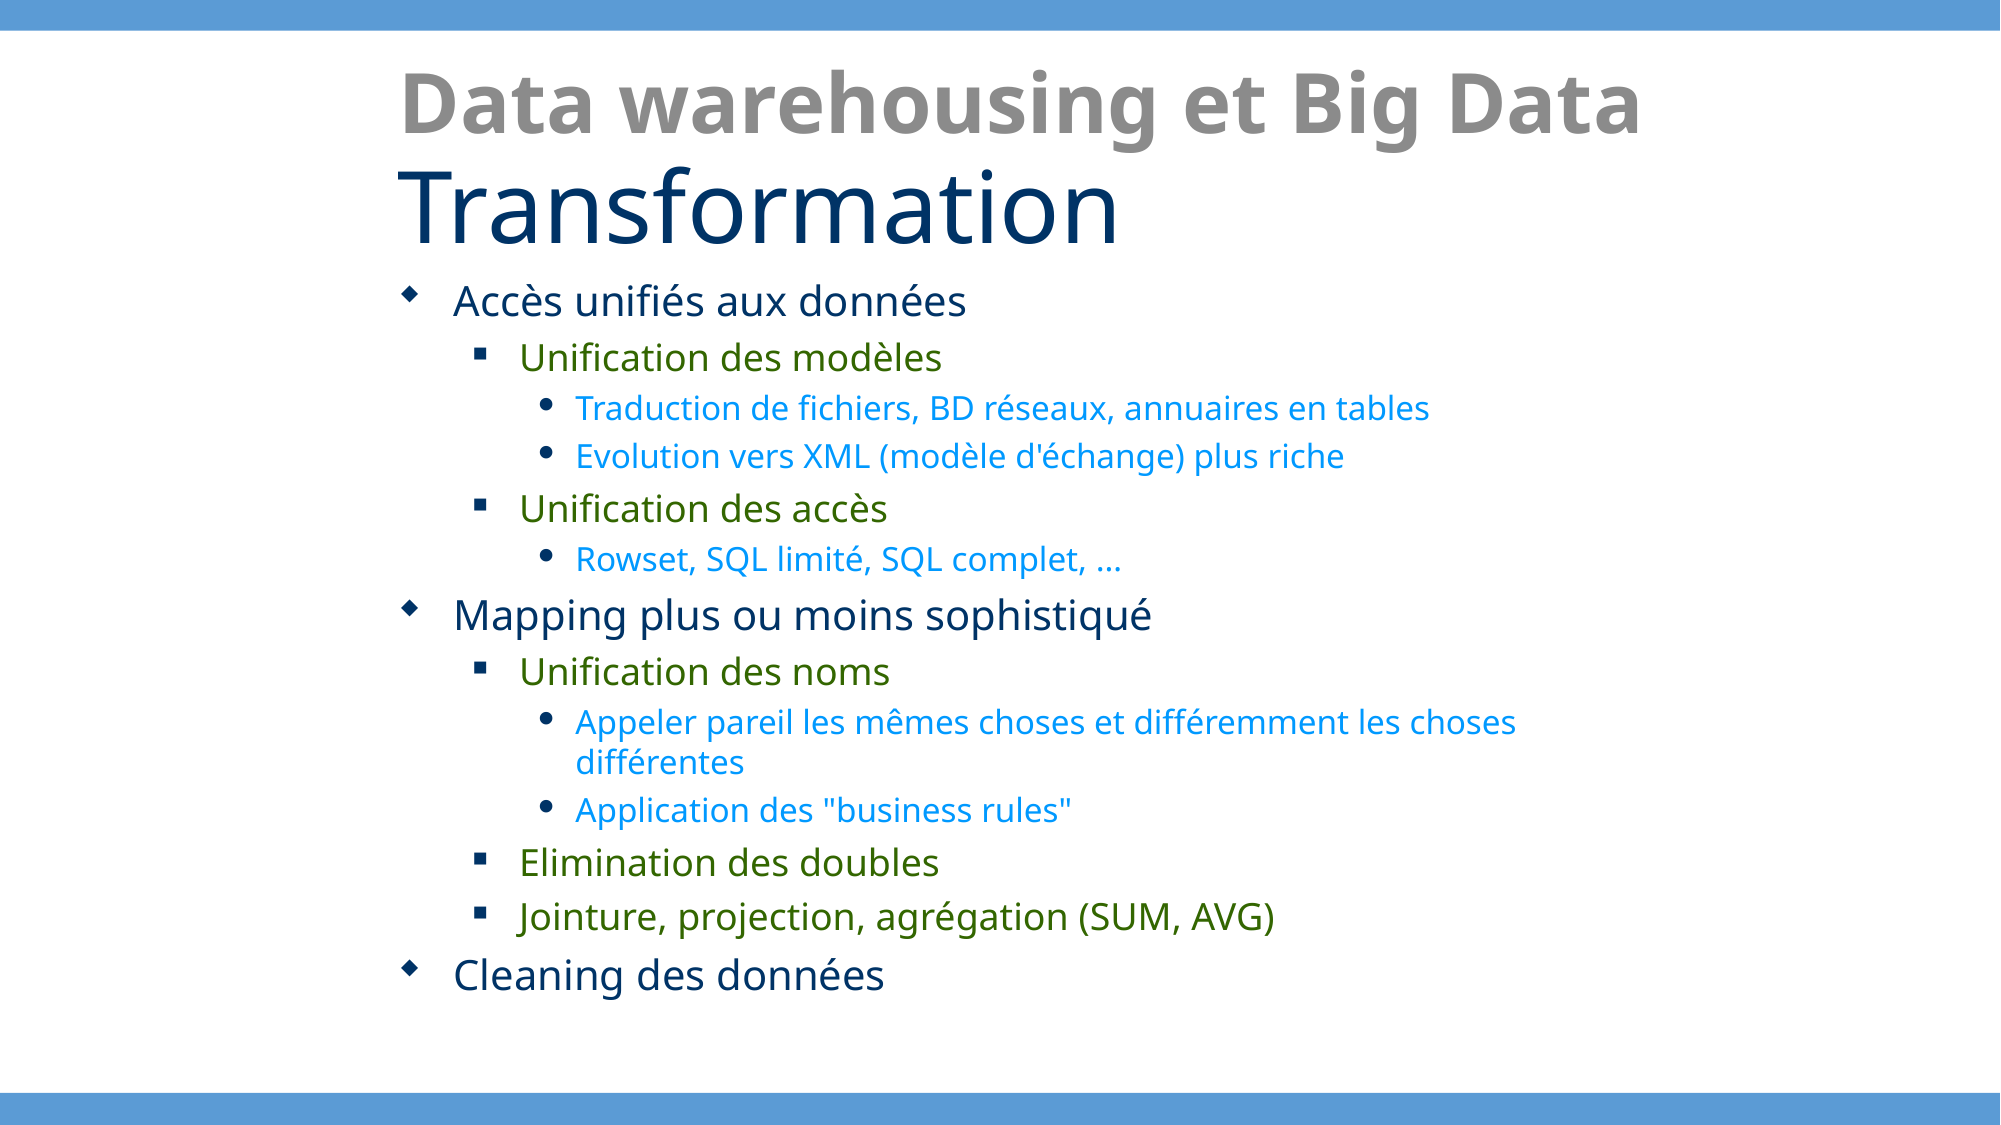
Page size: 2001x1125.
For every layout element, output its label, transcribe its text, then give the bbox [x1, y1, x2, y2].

text_box [0, 0, 2000, 31]
text_box Transformation [382, 160, 1594, 265]
text_box Data warehousing et Big Data [72, 49, 1972, 151]
text_box [0, 1092, 2000, 1125]
text_box Accès unifiés aux données Unification des modèles Traduction de fichiers, BD réseaux, annuaires en tables Evolution vers XML (modèle d'échange) plus riche Unification des accès Rowset, SQL limité, SQL complet, … Mapping plus ou moins sophistiqué Unification des noms Appeler pareil les mêmes choses et différemment les choses différentes Application des "business rules" Elimination des doubles Jointure, projection, agrégation (SUM, AVG) Cleaning des données [382, 267, 1689, 973]
